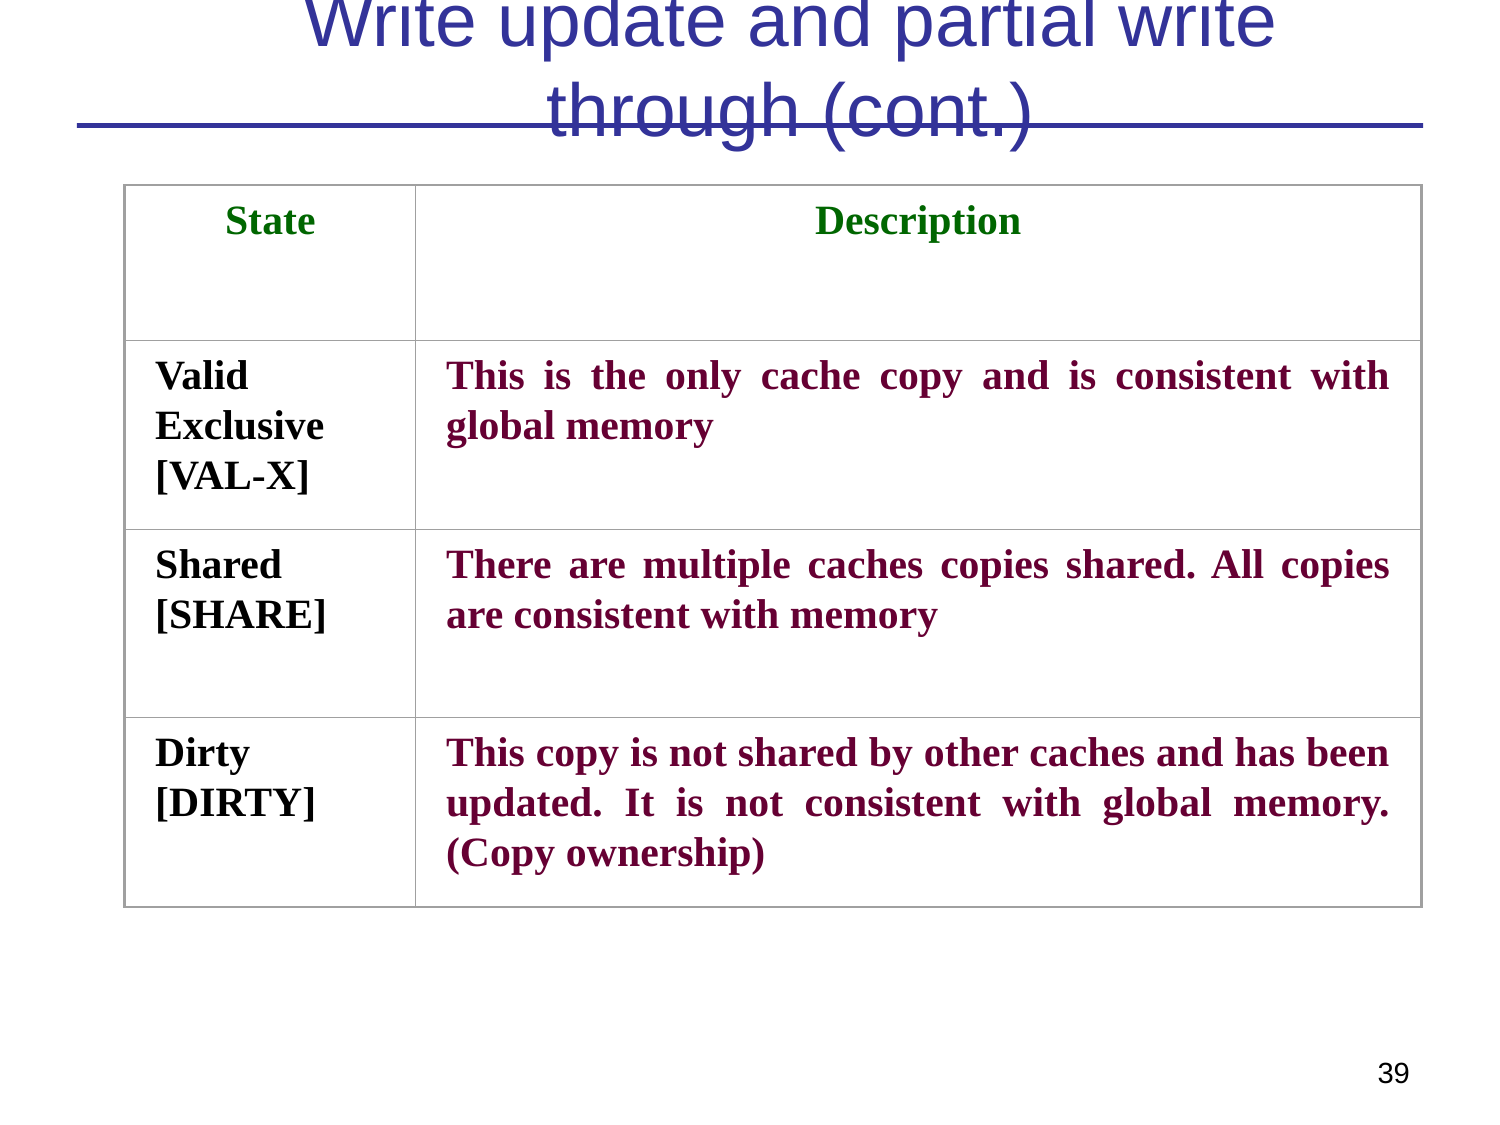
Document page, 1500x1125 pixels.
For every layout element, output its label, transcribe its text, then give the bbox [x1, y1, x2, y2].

title Write update and partial write through (cont.) [230, 0, 1352, 123]
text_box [123, 184, 1423, 908]
slide_number 39 [1074, 1046, 1426, 1103]
